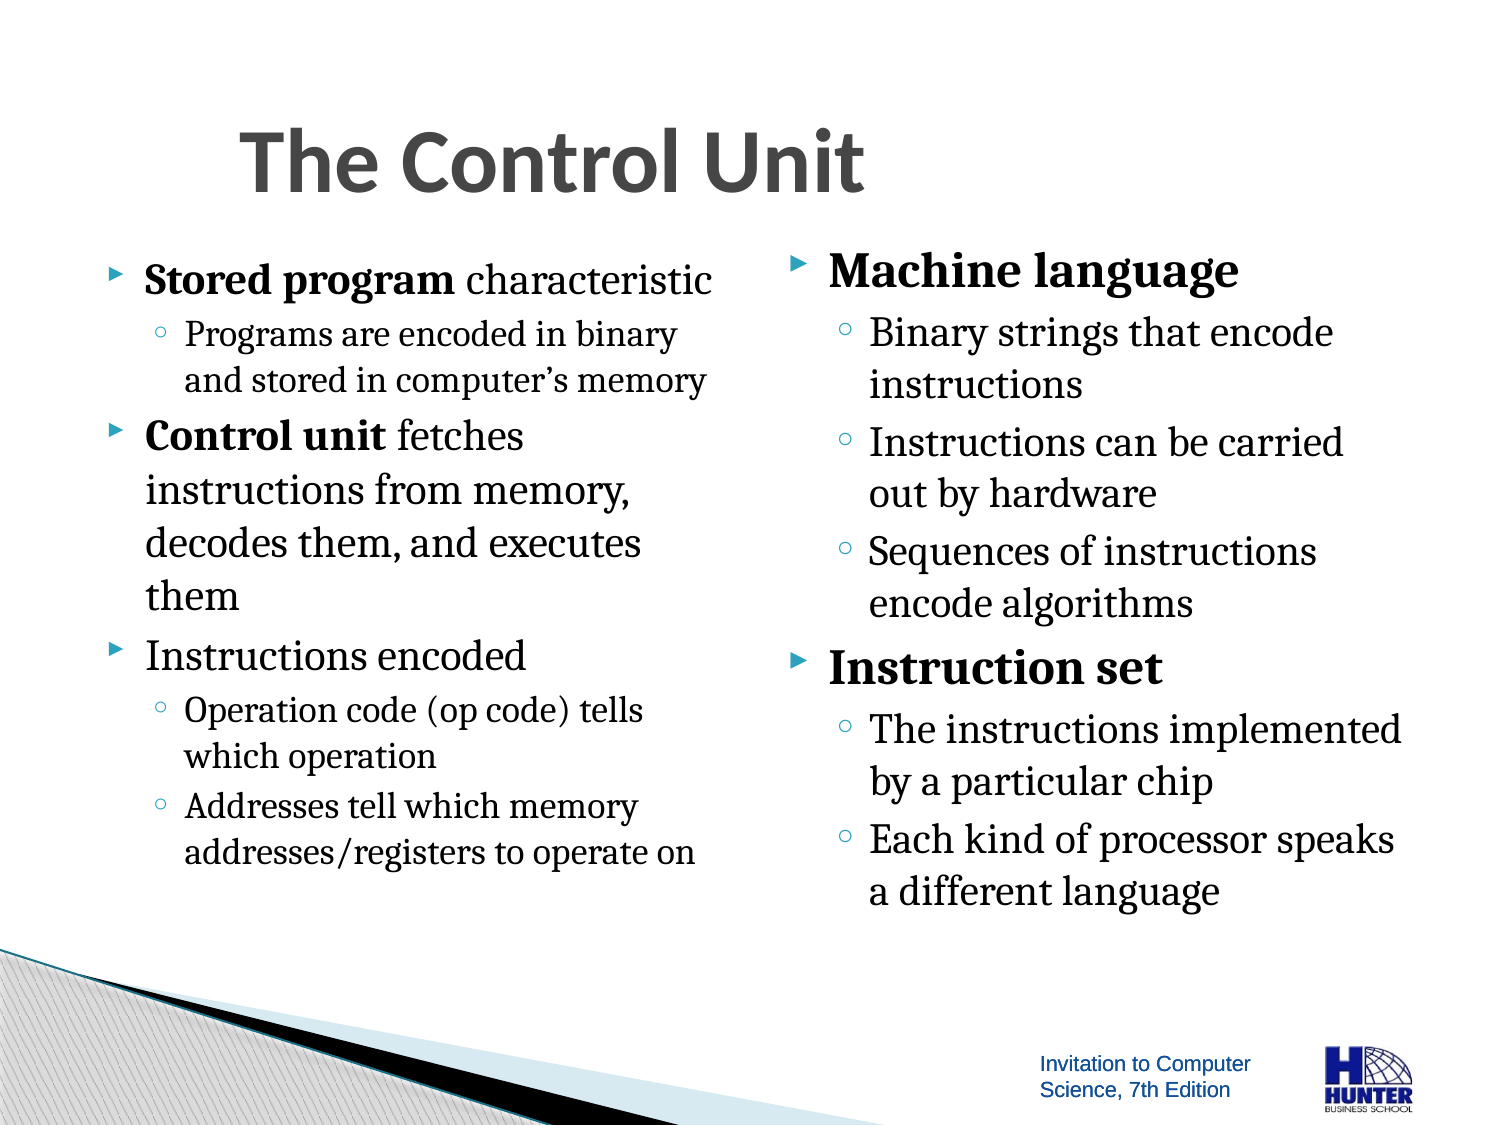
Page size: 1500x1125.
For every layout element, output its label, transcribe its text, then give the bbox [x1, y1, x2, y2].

picture [1325, 1046, 1413, 1113]
text_box Machine language Binary strings that encode instructions Instructions can be carried out by hardware Sequences of instructions encode algorithms Instruction set The instructions implemented by a particular chip Each kind of processor speaks a different language [755, 229, 1420, 972]
title The Control Unit [225, 62, 1275, 250]
list Stored program characteristic Programs are encoded in binary and stored in computer’s memory Control unit fetches instructions from memory, decodes them, and executes them Instructions encoded Operation code (op code) tells which operation Addresses tell which memory addresses/registers to operate on [75, 243, 745, 986]
